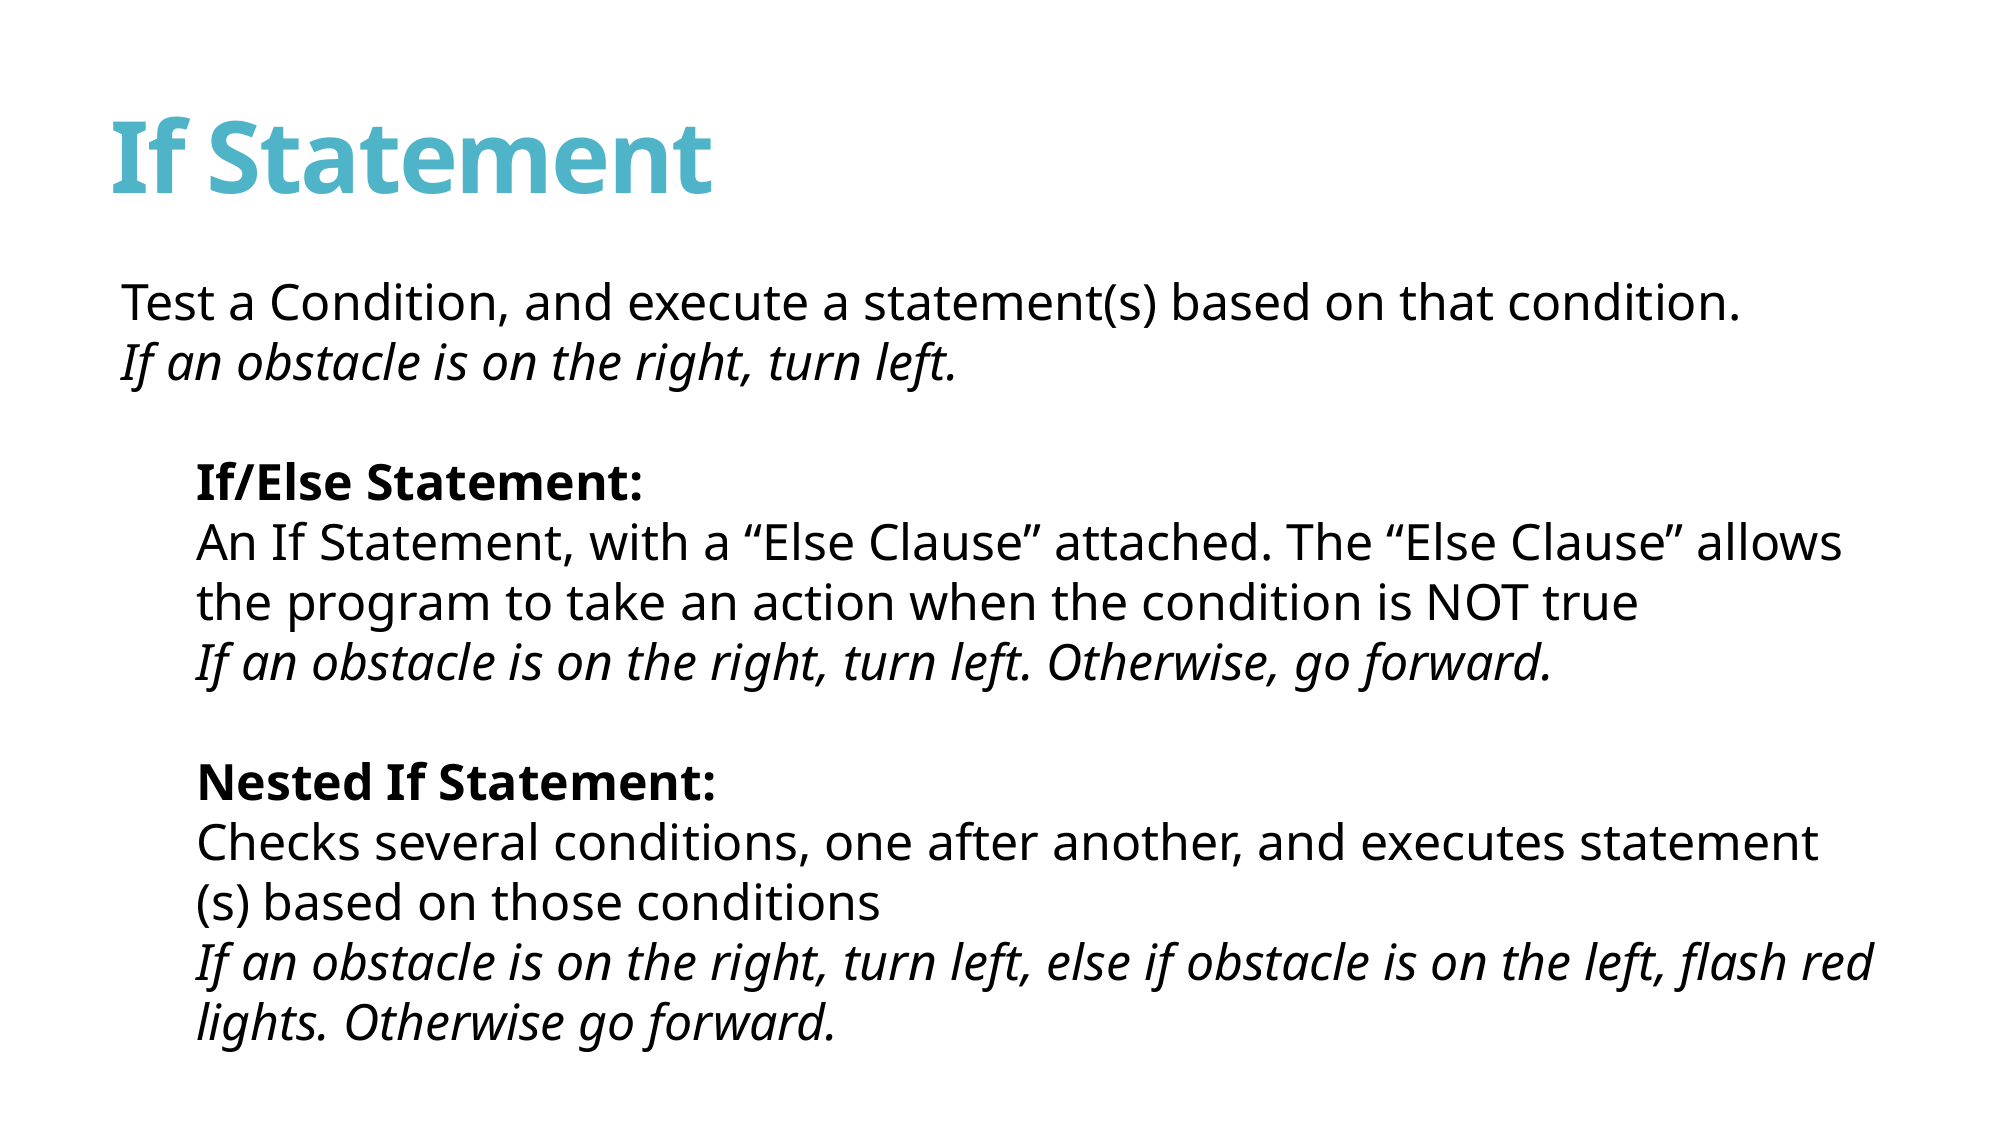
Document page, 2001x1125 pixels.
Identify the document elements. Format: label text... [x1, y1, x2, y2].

title If Statement [95, 31, 1863, 294]
text_box Test a Condition, and execute a statement(s) based on that condition. If an obstacle is on the right, turn left. If/Else Statement: An If Statement, with a “Else Clause” attached. The “Else Clause” allows the program to take an action when the condition is NOT true If an obstacle is on the right, turn left. Otherwise, go forward. Nested If Statement: Checks several conditions, one after another, and executes statement (s) based on those conditions If an obstacle is on the right, turn left, else if obstacle is on the left, flash red lights. Otherwise go forward. [106, 262, 1898, 1118]
